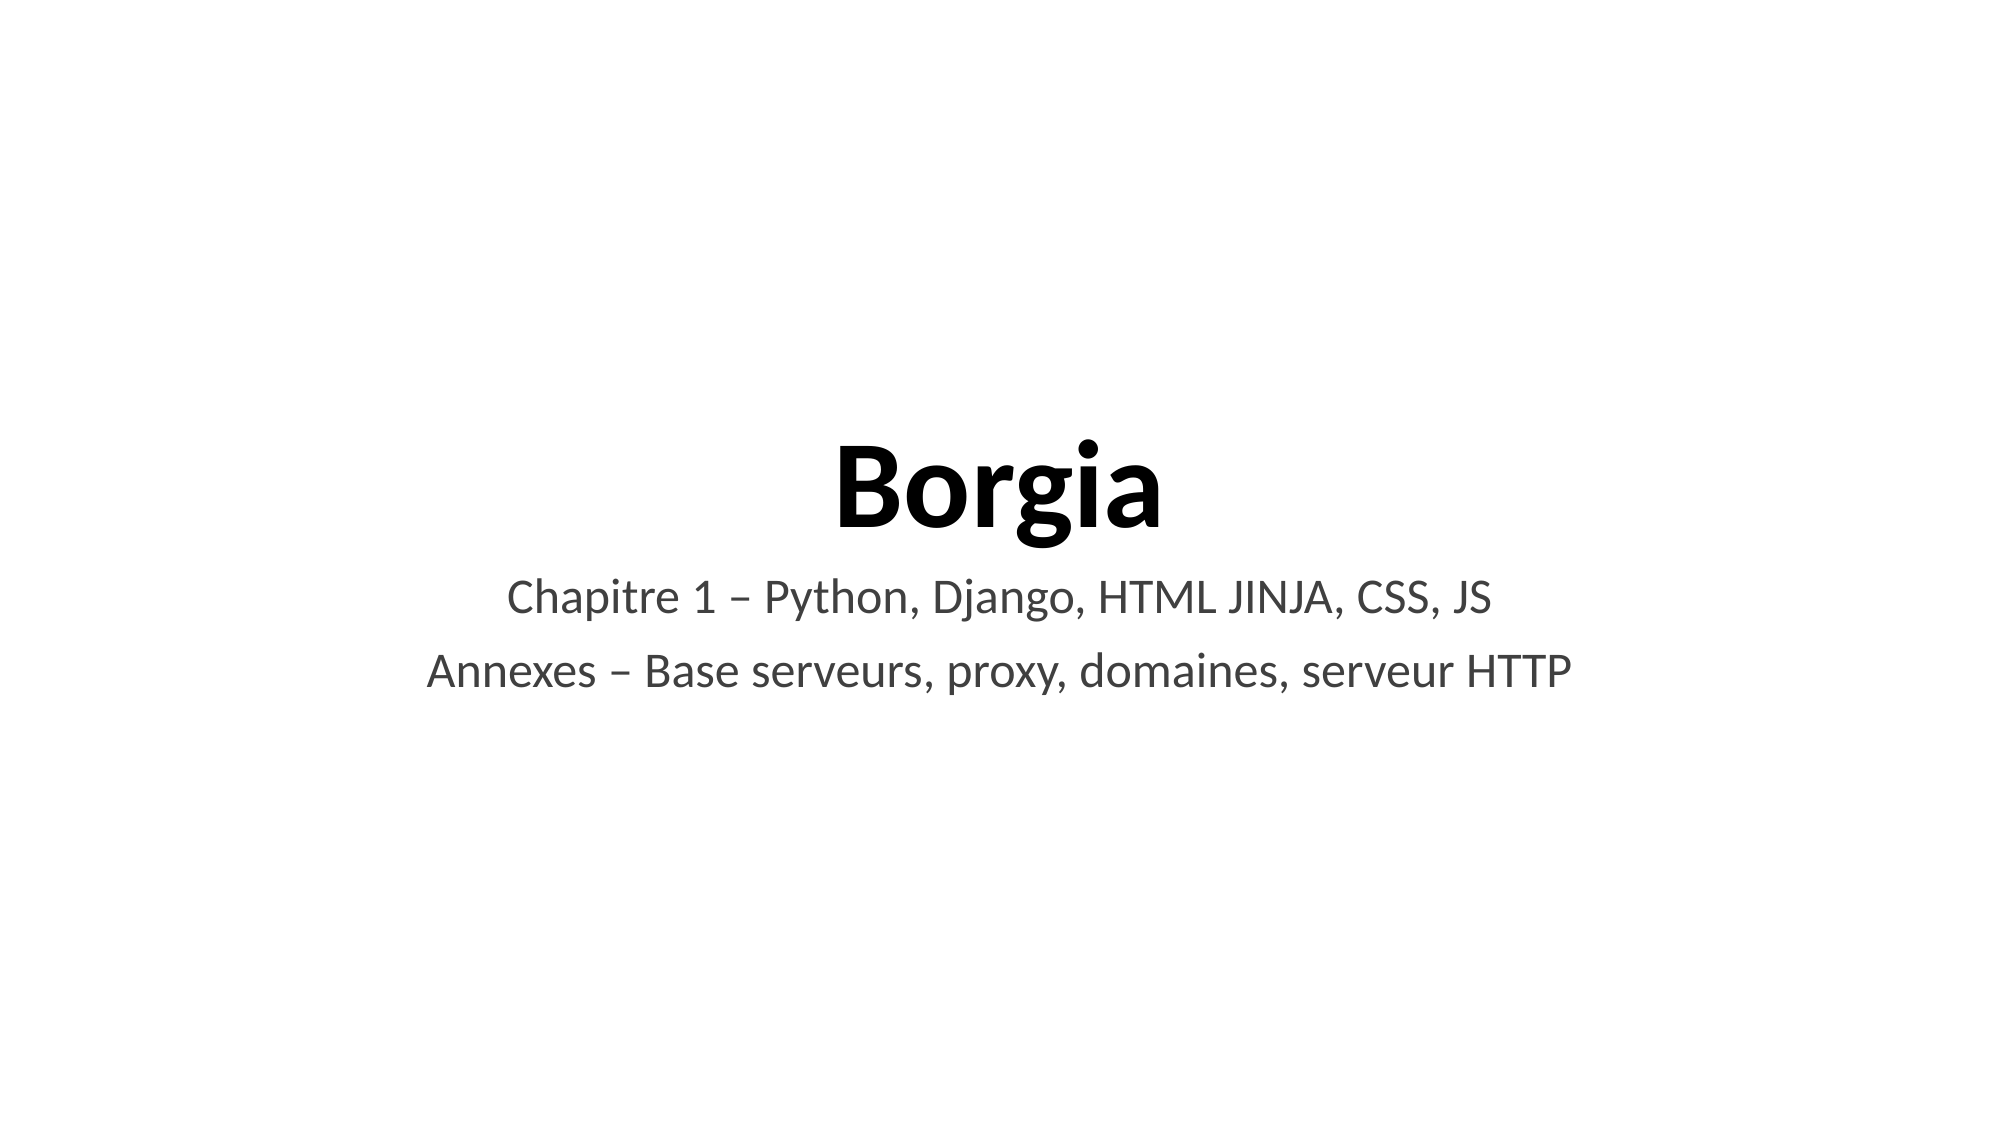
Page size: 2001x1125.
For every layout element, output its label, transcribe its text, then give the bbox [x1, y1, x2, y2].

subtitle Chapitre 1 – Python, Django, HTML JINJA, CSS, JS Annexes – Base serveurs, proxy, domaines, serveur HTTP [249, 562, 1750, 782]
title Borgia [249, 401, 1750, 562]
